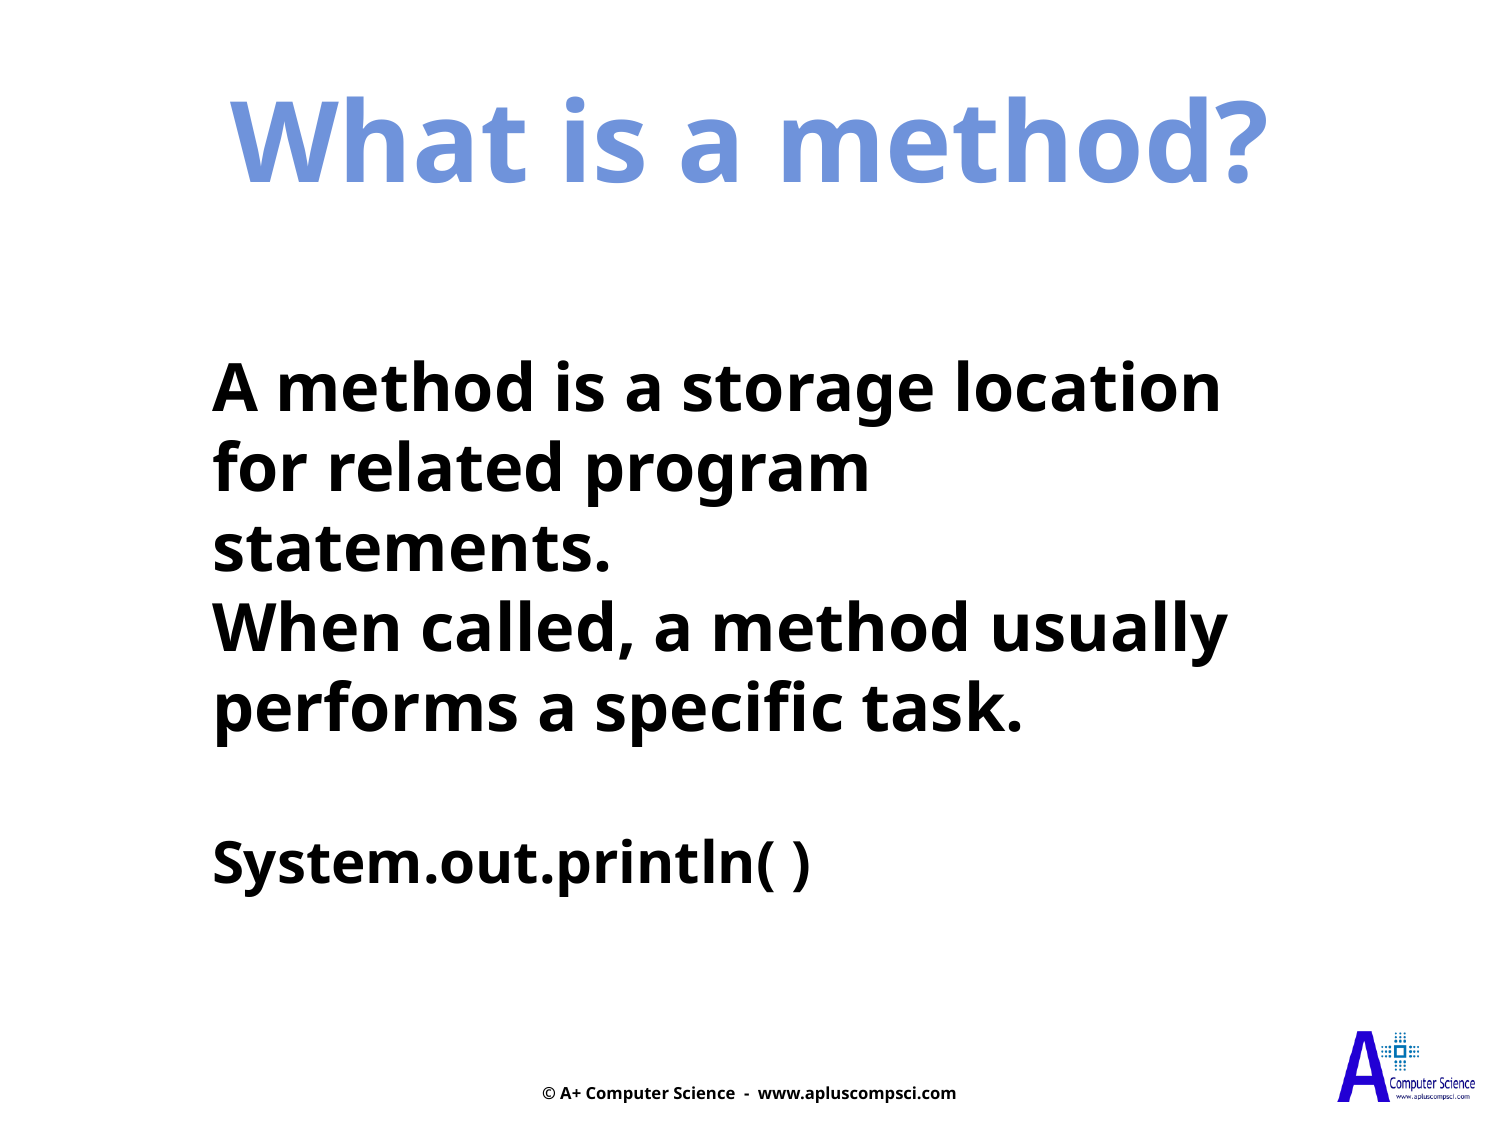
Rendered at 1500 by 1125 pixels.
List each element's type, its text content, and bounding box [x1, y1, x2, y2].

text_box What is a method? [0, 62, 1500, 214]
text_box A method is a storage location for related program statements. When called, a method usually performs a specific task. System.out.println( ) [197, 337, 1303, 823]
picture [1337, 1031, 1475, 1102]
footer © A+ Computer Science - www.apluscompsci.com [512, 1025, 988, 1100]
